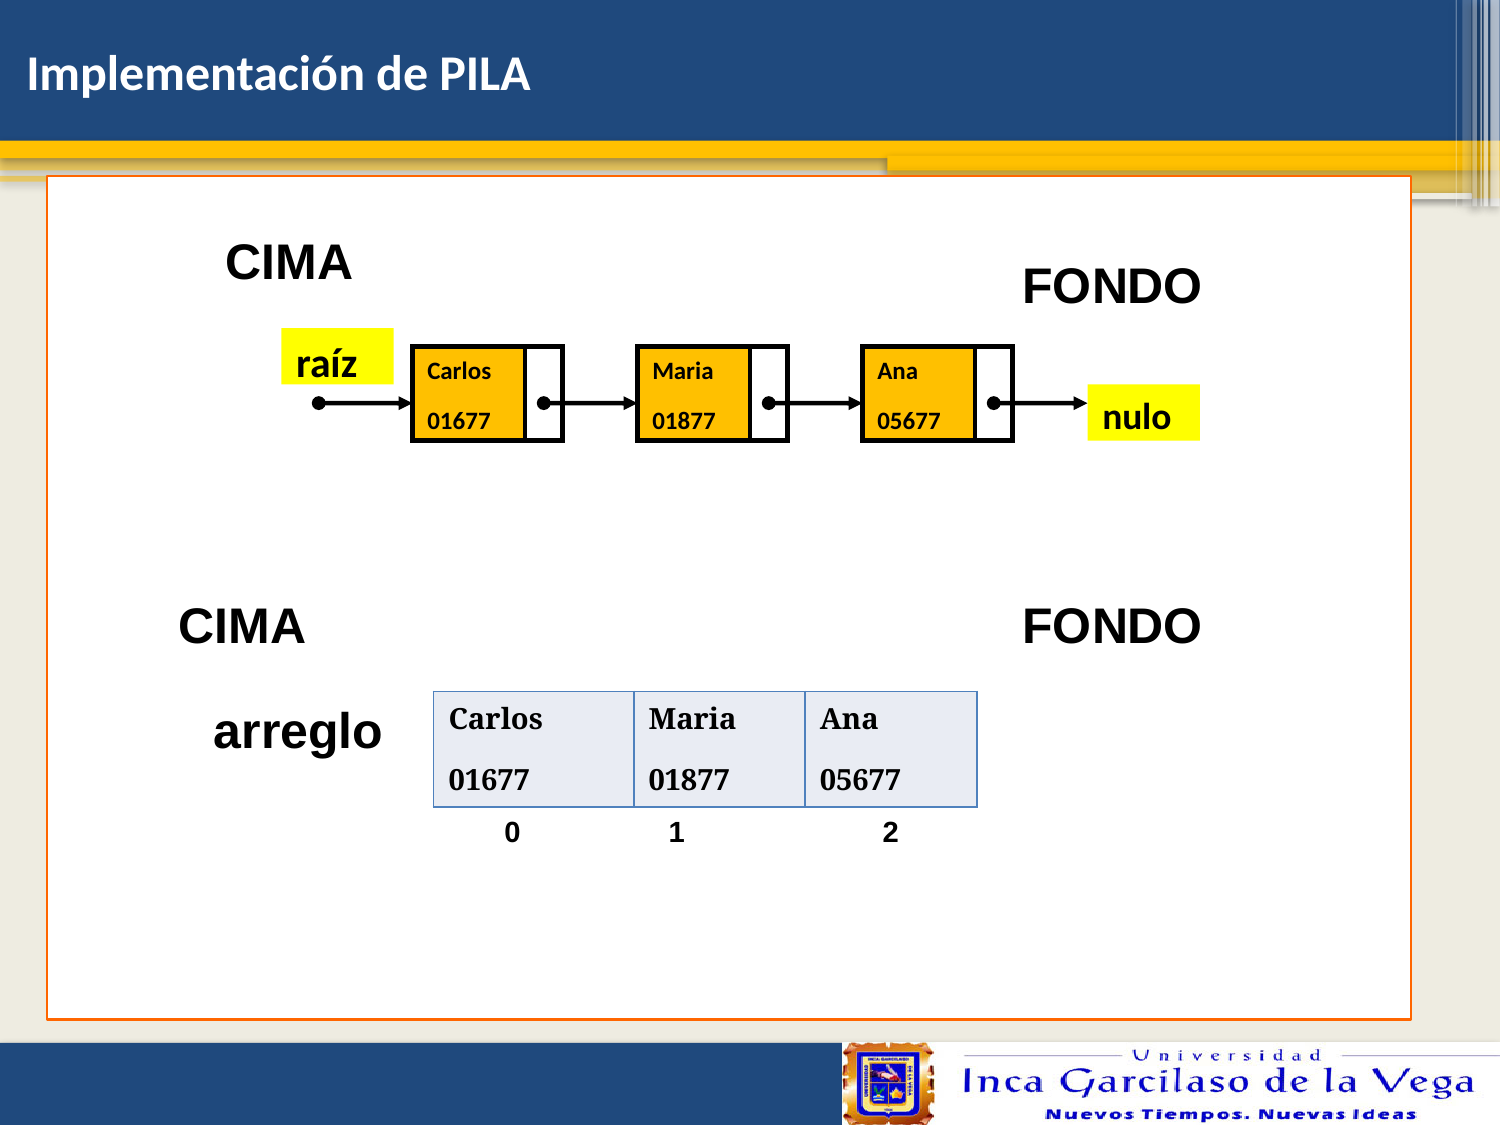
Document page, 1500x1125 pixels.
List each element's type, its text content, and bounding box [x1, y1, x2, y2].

picture [842, 1042, 1500, 1125]
text_box CIMA [163, 585, 328, 661]
text_box FONDO [1007, 585, 1219, 661]
text_box CIMA [210, 222, 375, 298]
table_header Carlos 01677 [434, 692, 633, 785]
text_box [280, 327, 1201, 441]
text_box FONDO [1007, 246, 1219, 321]
text_box arreglo [199, 691, 411, 767]
text_box 0 1 2 [433, 785, 985, 860]
text_box [46, 175, 1412, 1020]
table_header Maria 01877 [635, 692, 804, 785]
table_header Ana 05677 [806, 692, 976, 785]
title Implementación de PILA [0, 0, 1454, 141]
